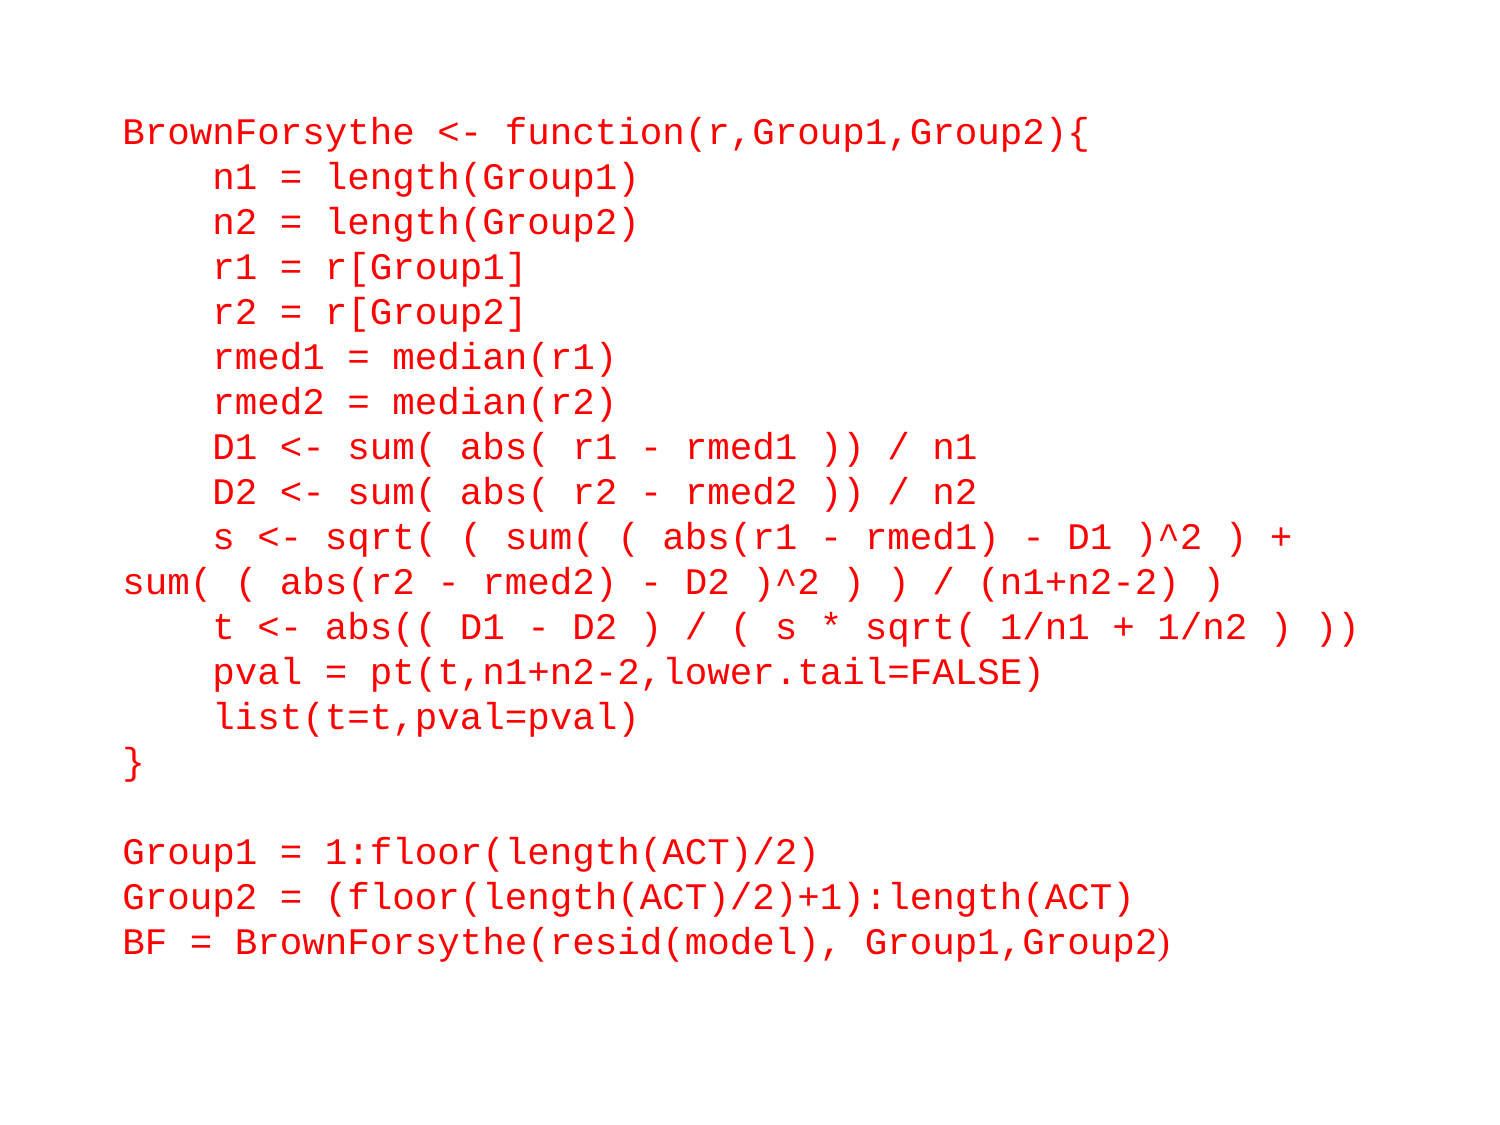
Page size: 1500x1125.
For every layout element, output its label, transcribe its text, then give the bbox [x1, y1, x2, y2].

text_box BrownForsythe <- function(r,Group1,Group2){ n1 = length(Group1) n2 = length(Group2) r1 = r[Group1] r2 = r[Group2] rmed1 = median(r1) rmed2 = median(r2) D1 <- sum( abs( r1 - rmed1 )) / n1 D2 <- sum( abs( r2 - rmed2 )) / n2 s <- sqrt( ( sum( ( abs(r1 - rmed1) - D1 )^2 ) + sum( ( abs(r2 - rmed2) - D2 )^2 ) ) / (n1+n2-2) ) t <- abs(( D1 - D2 ) / ( s * sqrt( 1/n1 + 1/n2 ) )) pval = pt(t,n1+n2-2,lower.tail=FALSE) list(t=t,pval=pval) } Group1 = 1:floor(length(ACT)/2) Group2 = (floor(length(ACT)/2)+1):length(ACT) BF = BrownForsythe(resid(model), Group1,Group2) [107, 100, 1385, 970]
